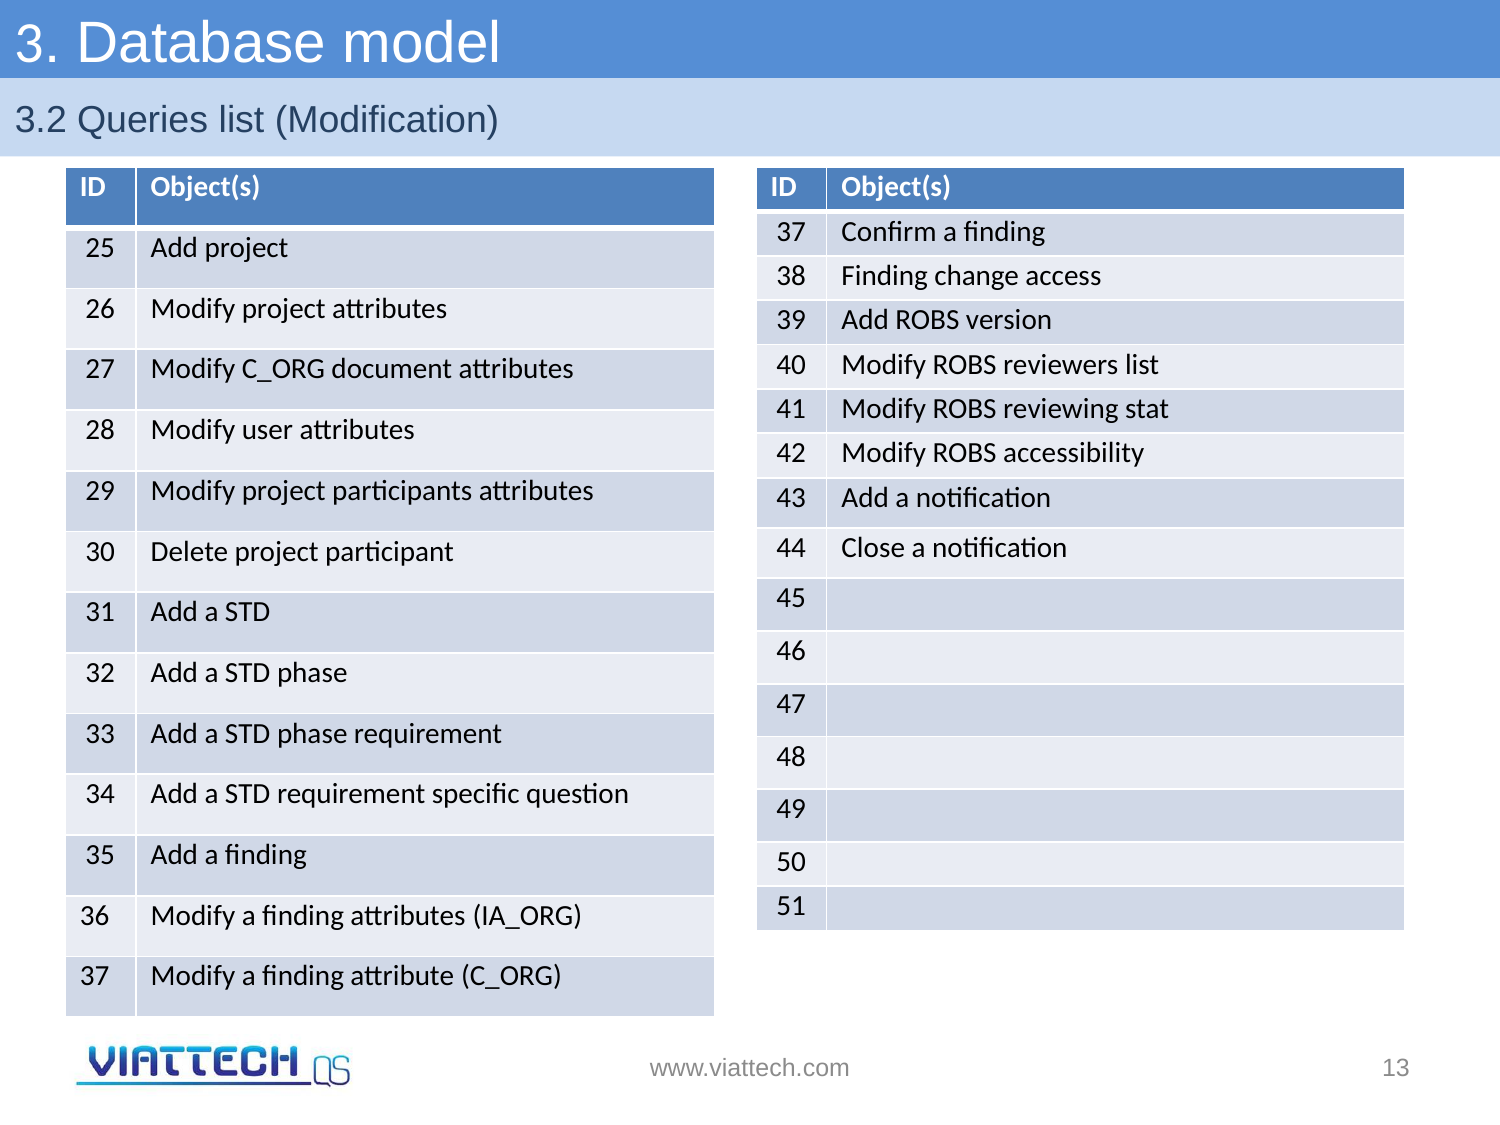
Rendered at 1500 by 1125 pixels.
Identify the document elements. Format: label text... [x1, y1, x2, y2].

table_cell 35 [66, 836, 135, 895]
table_header Object(s) [827, 168, 1404, 209]
table_cell 46 [757, 632, 826, 683]
table_cell 27 [66, 350, 135, 409]
table_cell 34 [66, 775, 135, 834]
table_cell Add a STD phase [137, 654, 714, 713]
table_cell 45 [757, 579, 826, 630]
table_cell Close a notification [827, 529, 1404, 577]
table_cell 42 [757, 434, 826, 477]
table_cell 25 [66, 231, 135, 288]
table_cell 50 [757, 843, 826, 885]
table_cell Add a STD requirement specific question [137, 775, 714, 834]
table_cell Modify ROBS accessibility [827, 434, 1404, 477]
table_cell Add a finding [137, 836, 714, 895]
table_cell [827, 737, 1404, 788]
table_cell Delete project participant [137, 532, 714, 591]
footer www.viattech.com [512, 1036, 988, 1097]
table_cell 29 [66, 472, 135, 531]
table_cell [827, 790, 1404, 841]
table_cell Modify user attributes [137, 411, 714, 470]
text_box 3. Database model [0, 0, 1500, 76]
table_cell Confirm a finding [827, 214, 1404, 255]
picture [64, 1033, 355, 1100]
table_cell Modify a finding attributes (IA_ORG) [137, 897, 714, 956]
table_cell 26 [66, 289, 135, 348]
table_cell Add a STD phase requirement [137, 714, 714, 773]
table_cell Add a STD [137, 593, 714, 652]
table_cell Modify project attributes [137, 289, 714, 348]
table_cell 36 [66, 897, 135, 956]
table_cell Modify ROBS reviewing stat [827, 390, 1404, 432]
table_cell Add ROBS version [827, 301, 1404, 344]
table_cell Modify a finding attribute (C_ORG) [137, 957, 714, 1016]
table_cell 37 [757, 214, 826, 255]
table_cell 33 [66, 714, 135, 773]
table_cell Finding change access [827, 257, 1404, 299]
slide_number 13 [1074, 1036, 1425, 1097]
table_cell 28 [66, 411, 135, 470]
table_cell Add a notification [827, 479, 1404, 527]
table_cell 30 [66, 532, 135, 591]
table_cell Modify project participants attributes [137, 472, 714, 531]
table_cell [827, 887, 1404, 930]
text_box 3.2 Queries list (Modification) [0, 76, 1500, 159]
table_cell 31 [66, 593, 135, 652]
table_cell 37 [66, 957, 135, 1016]
table_cell Modify ROBS reviewers list [827, 345, 1404, 388]
table_cell 49 [757, 790, 826, 841]
table_header Object(s) [137, 168, 714, 225]
table_cell 40 [757, 345, 826, 388]
table_header ID [66, 168, 135, 225]
table_cell Add project [137, 231, 714, 288]
table_cell 51 [757, 887, 826, 930]
table_cell 43 [757, 479, 826, 527]
table_cell 32 [66, 654, 135, 713]
table_cell 41 [757, 390, 826, 432]
table_cell 38 [757, 257, 826, 299]
table_cell [827, 843, 1404, 885]
table_cell [827, 685, 1404, 736]
table_cell 39 [757, 301, 826, 344]
table_cell [827, 632, 1404, 683]
table_cell 44 [757, 529, 826, 577]
table_cell 48 [757, 737, 826, 788]
table_cell 47 [757, 685, 826, 736]
table_header ID [757, 168, 826, 209]
table_cell Modify C_ORG document attributes [137, 350, 714, 409]
table_cell [827, 579, 1404, 630]
